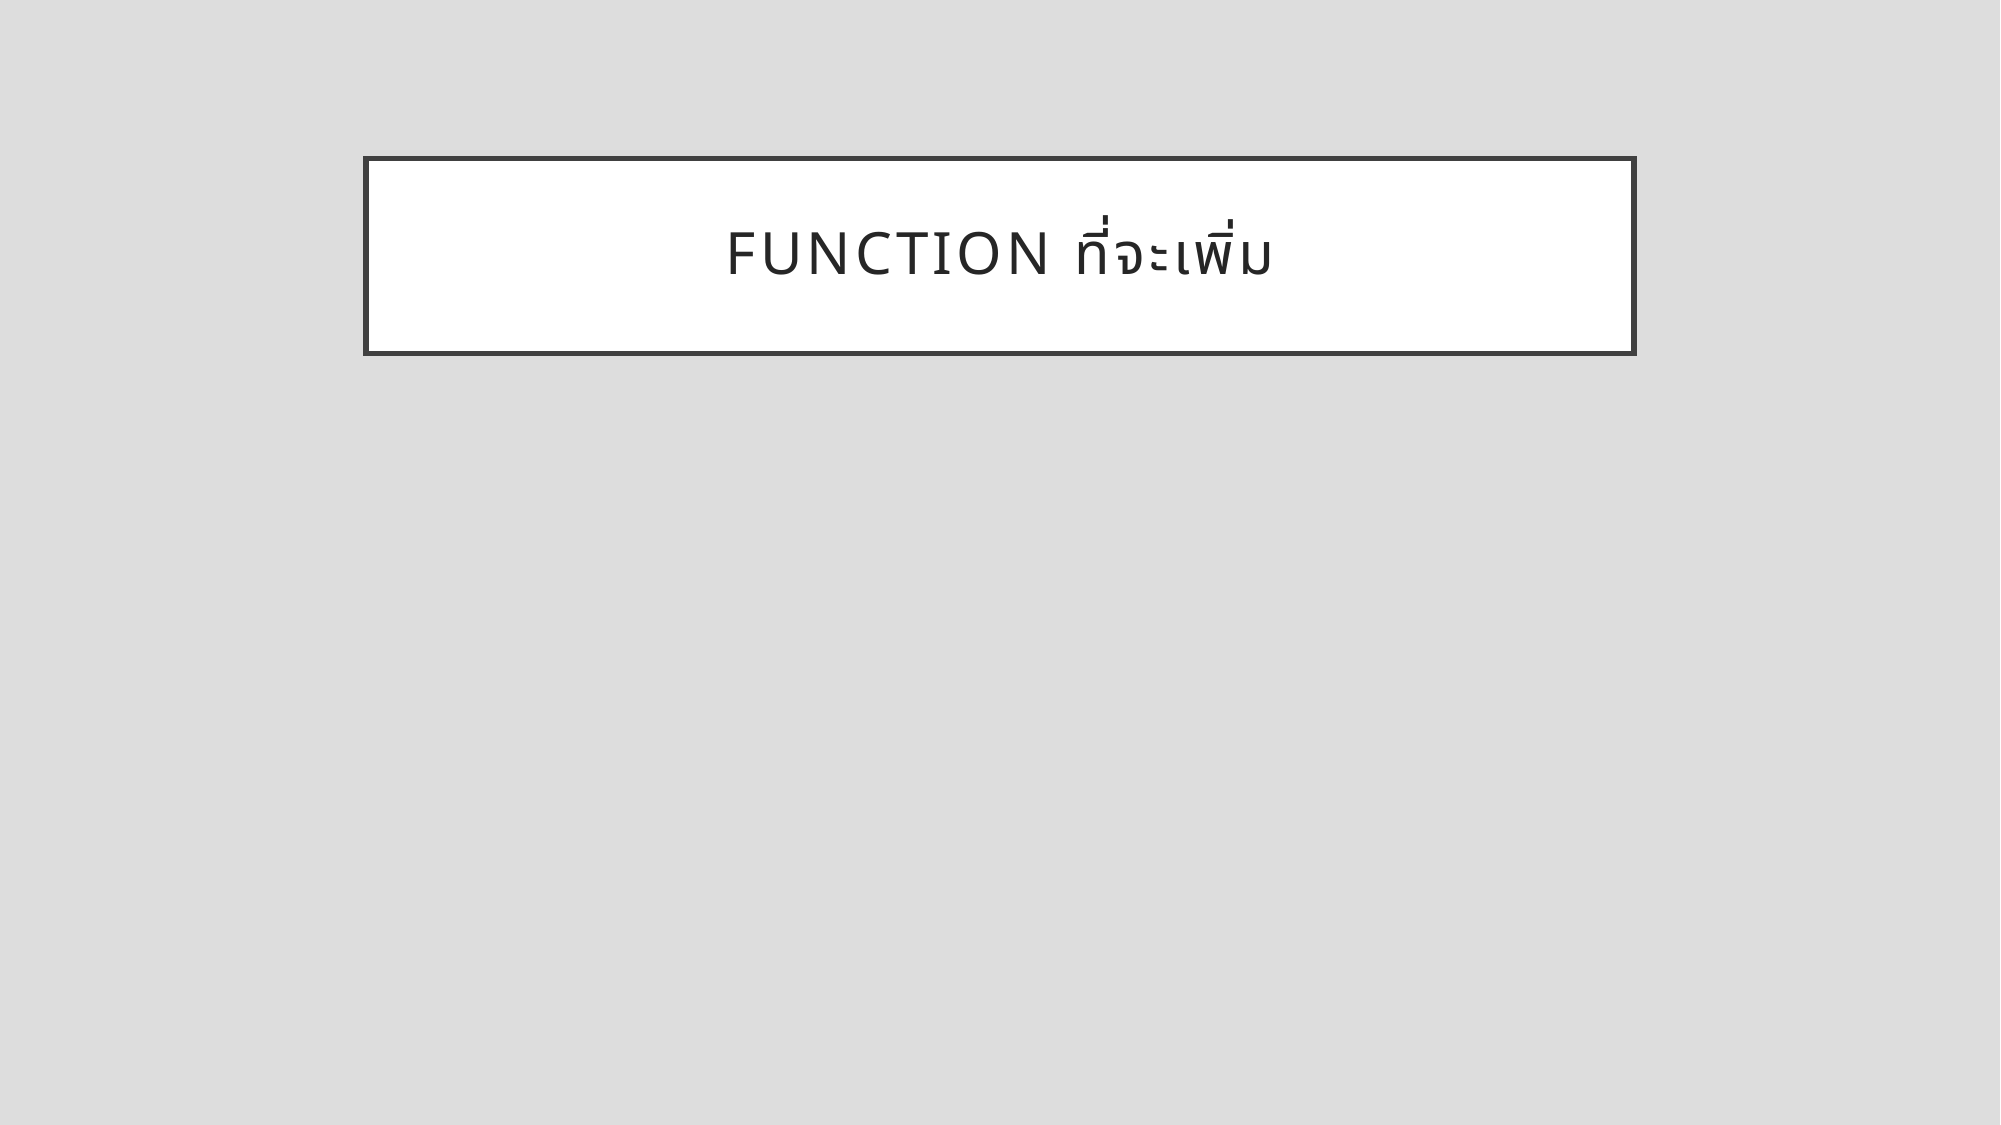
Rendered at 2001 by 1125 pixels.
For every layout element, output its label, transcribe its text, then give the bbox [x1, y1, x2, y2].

title function ที่จะเพิ่ม [363, 156, 1637, 356]
